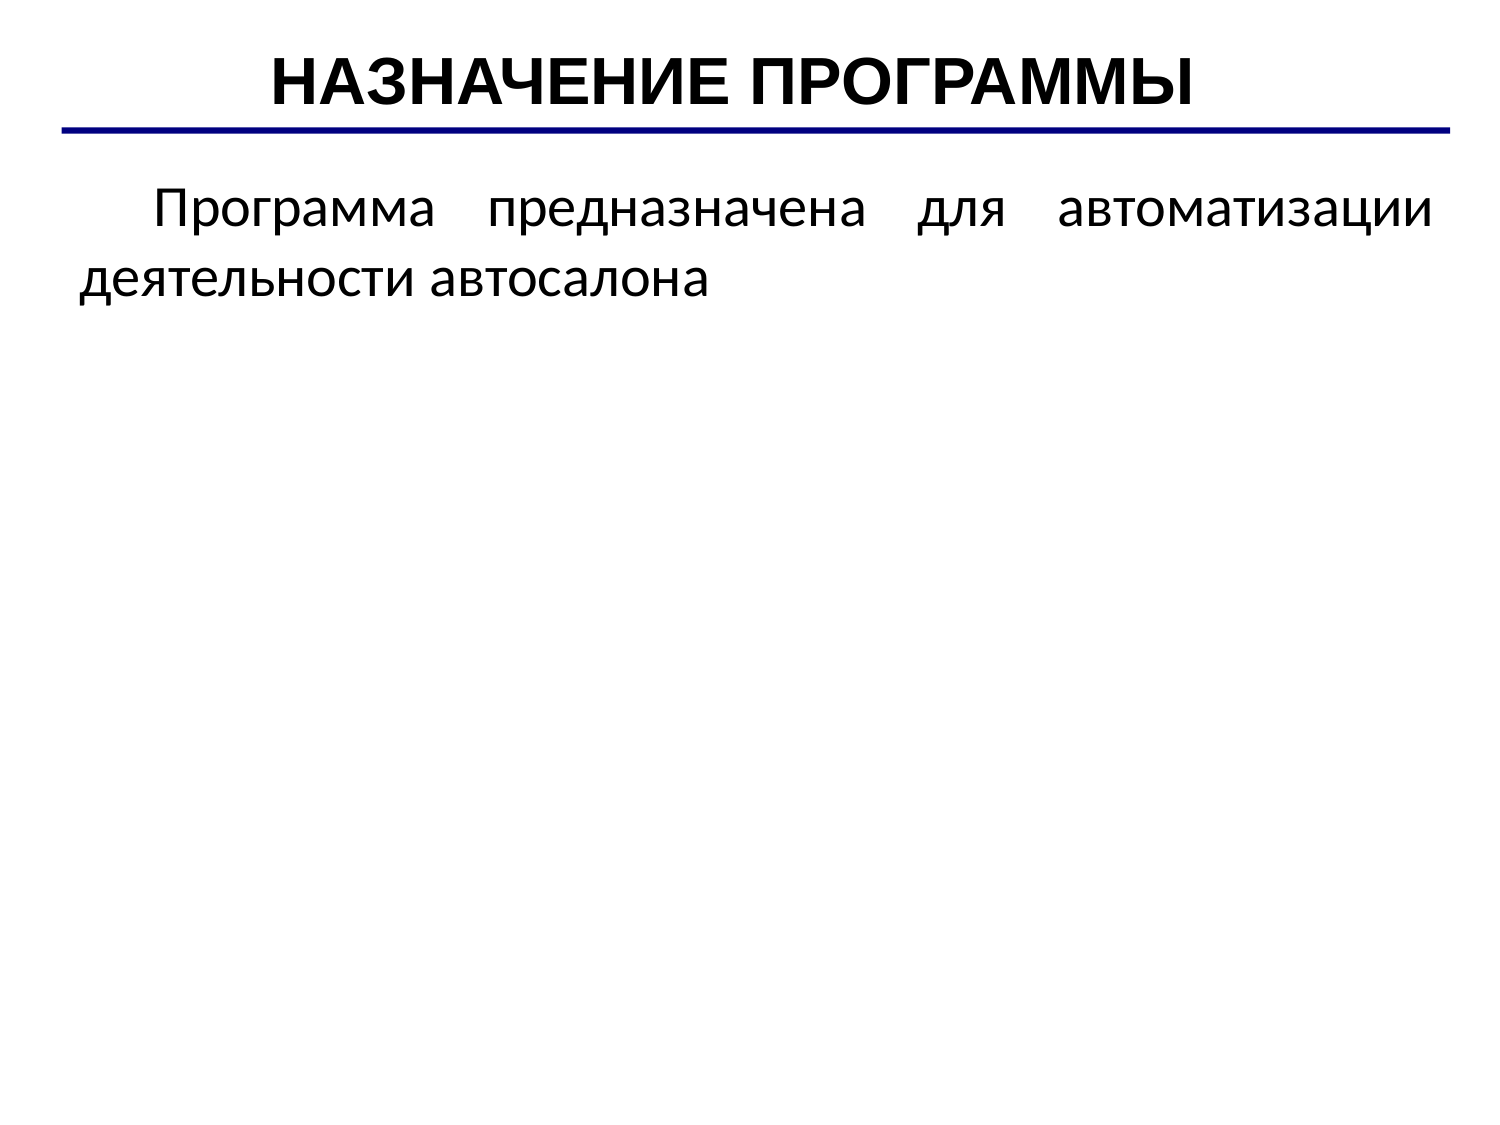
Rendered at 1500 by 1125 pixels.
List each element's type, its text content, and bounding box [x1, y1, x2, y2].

list Программа предназначена для автоматизации деятельности автосалона [64, 160, 1451, 716]
text_box НАЗНАЧЕНИЕ ПРОГРАММЫ [64, 30, 1401, 126]
